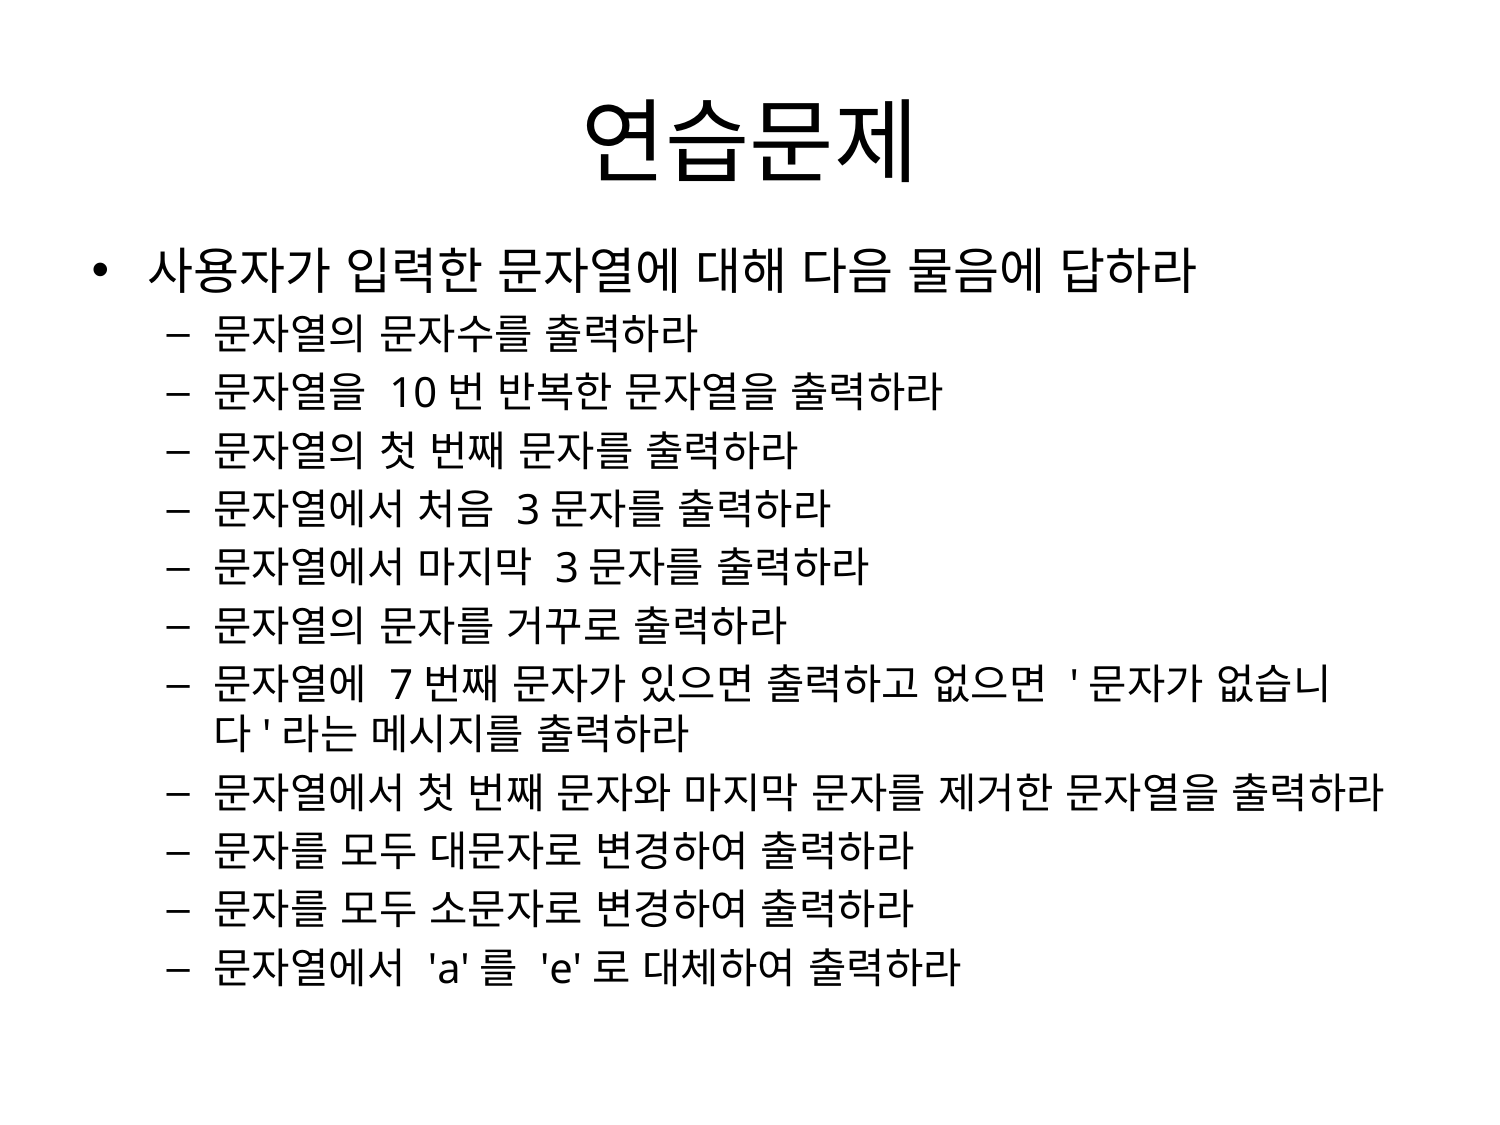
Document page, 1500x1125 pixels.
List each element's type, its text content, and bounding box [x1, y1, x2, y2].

list 사용자가 입력한 문자열에 대해 다음 물음에 답하라 문자열의 문자수를 출력하라 문자열을 10번 반복한 문자열을 출력하라 문자열의 첫 번째 문자를 출력하라 문자열에서 처음 3문자를 출력하라 문자열에서 마지막 3문자를 출력하라 문자열의 문자를 거꾸로 출력하라 문자열에 7번째 문자가 있으면 출력하고 없으면 '문자가 없습니다'라는 메시지를 출력하라 문자열에서 첫 번째 문자와 마지막 문자를 제거한 문자열을 출력하라 문자를 모두 대문자로 변경하여 출력하라 문자를 모두 소문자로 변경하여 출력하라 문자열에서 'a'를 'e'로 대체하여 출력하라 [76, 231, 1427, 1076]
title 연습문제 [75, 45, 1425, 233]
